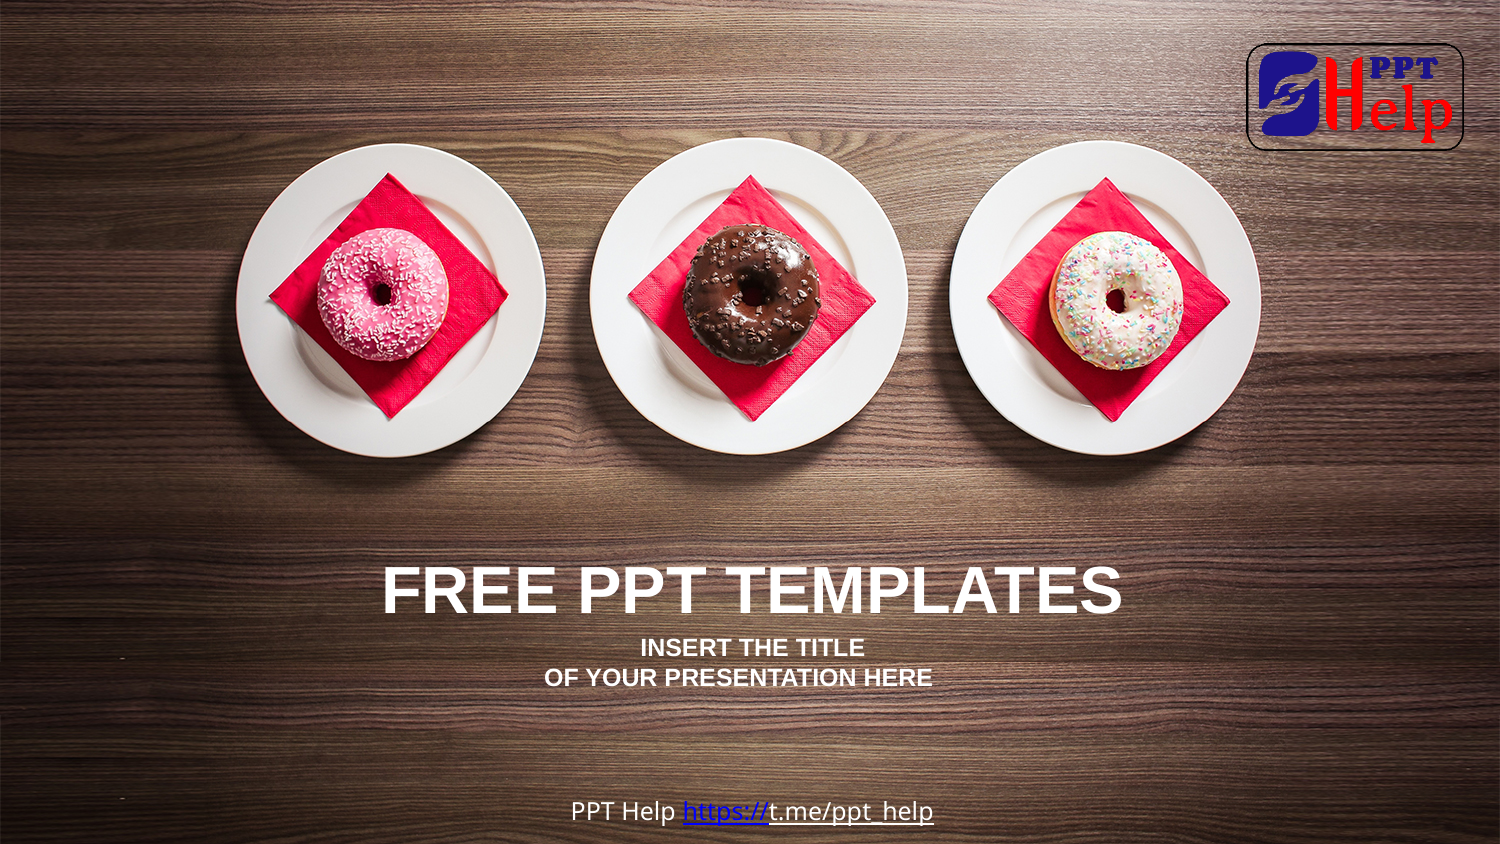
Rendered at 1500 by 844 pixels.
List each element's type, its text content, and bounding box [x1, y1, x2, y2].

text_box INSERT THE TITLE OF YOUR PRESENTATION HERE [5, 635, 1500, 699]
text_box PPT Help https://t.me/ppt_help [8, 788, 1500, 838]
picture [0, 0, 1500, 844]
text_box FREE PPT TEMPLATES [5, 539, 1500, 635]
